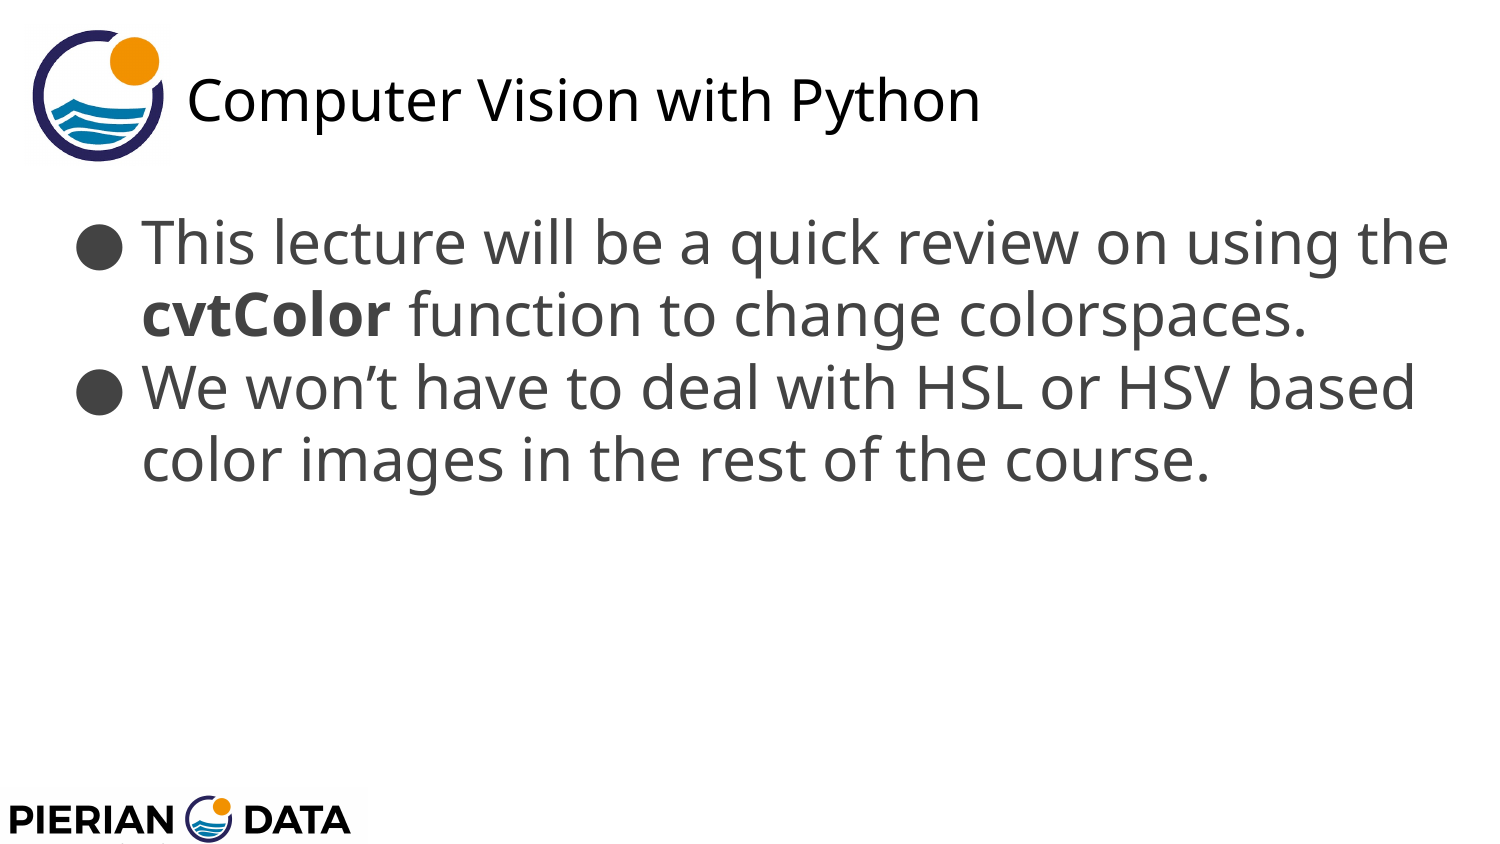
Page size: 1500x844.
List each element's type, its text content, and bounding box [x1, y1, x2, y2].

list This lecture will be a quick review on using the cvtColor function to change colorspaces. We won’t have to deal with HSL or HSV based color images in the rest of the course. [51, 189, 1476, 750]
picture [24, 24, 172, 167]
title Computer Vision with Python [176, 48, 1449, 143]
picture [0, 787, 368, 844]
